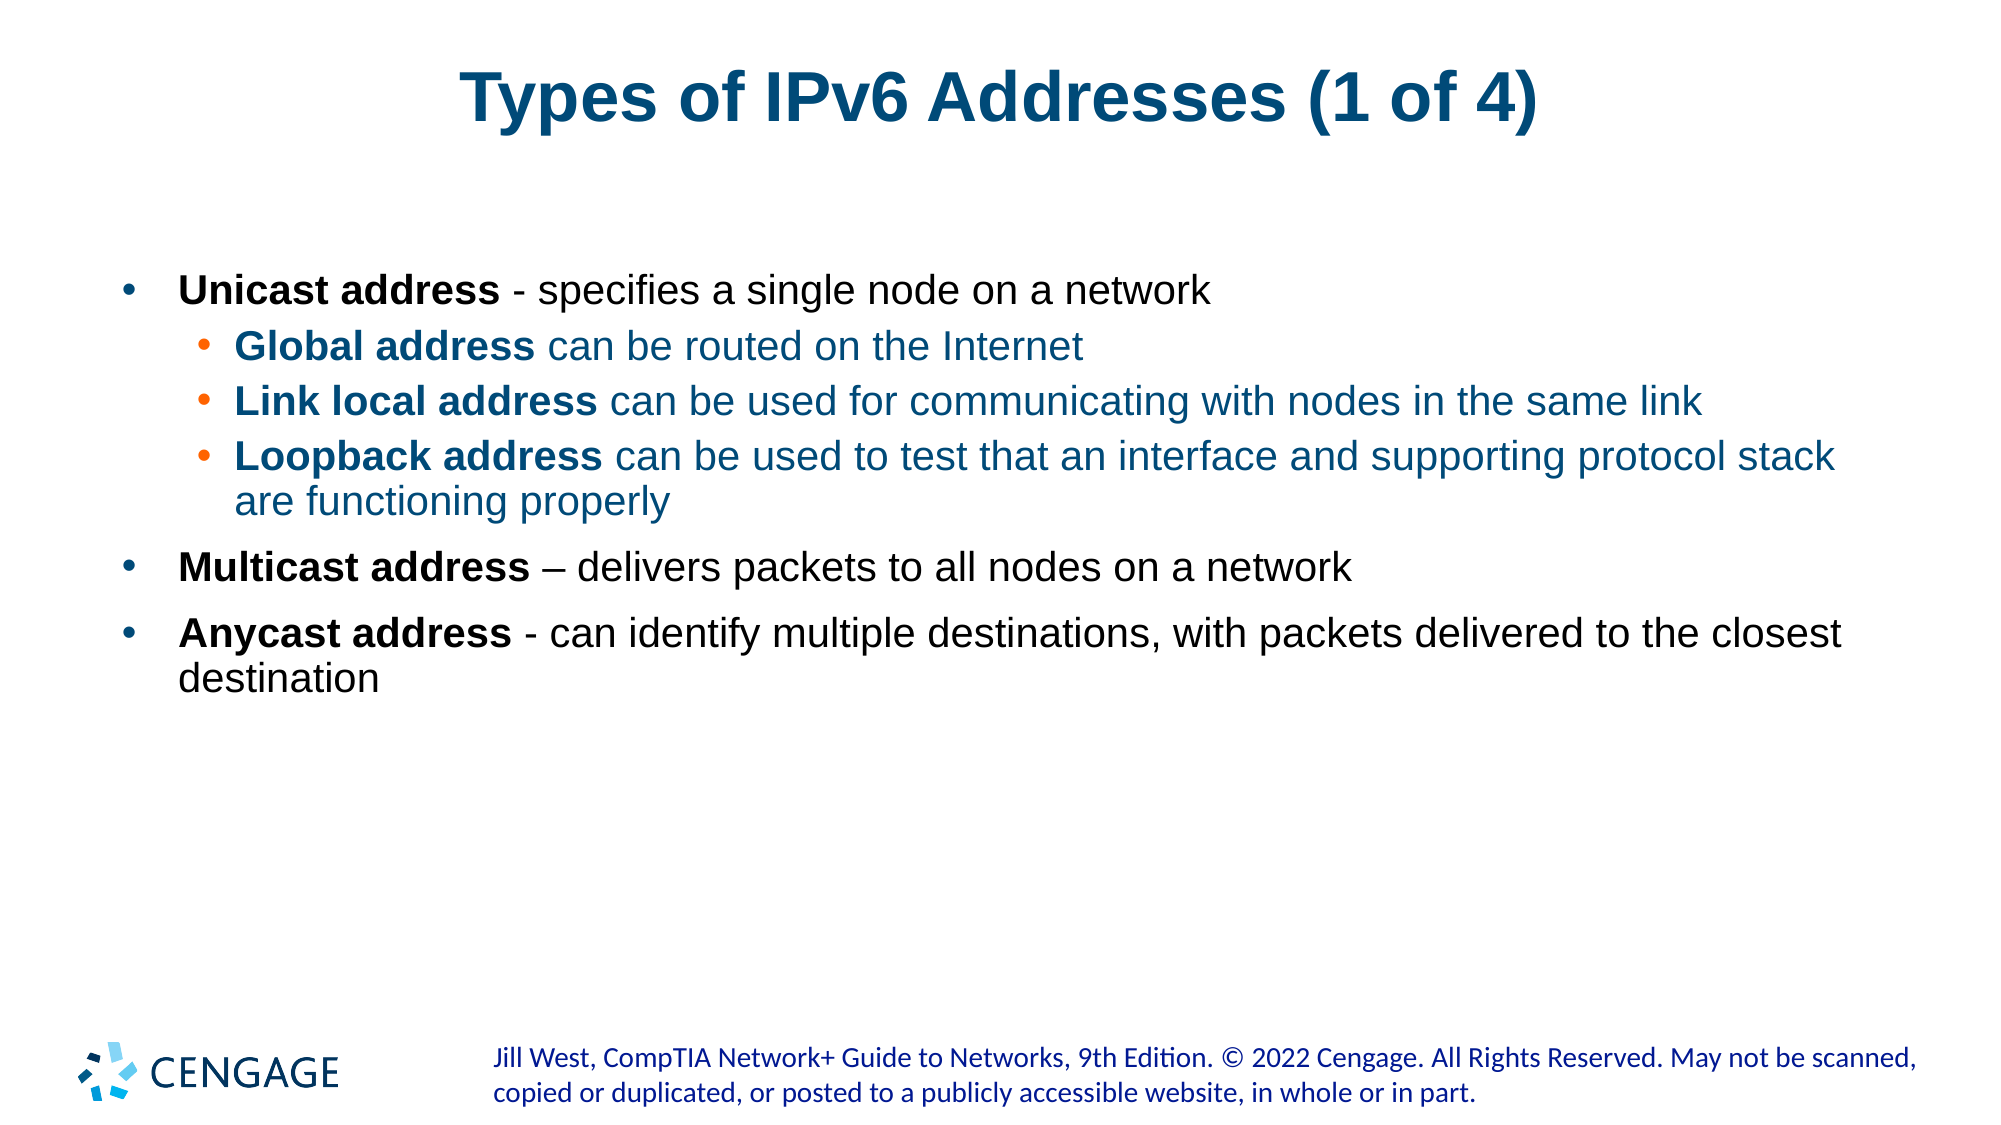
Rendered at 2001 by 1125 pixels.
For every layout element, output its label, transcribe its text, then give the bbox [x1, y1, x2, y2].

title Types of IPv6 Addresses (1 of 4) [137, 59, 1863, 171]
picture [78, 1042, 338, 1101]
list Unicast address - specifies a single node on a network Global address can be routed on the Internet Link local address can be used for communicating with nodes in the same link Loopback address can be used to test that an interface and supporting protocol stack are functioning properly Multicast address – delivers packets to all nodes on a network Anycast address - can identify multiple destinations, with packets delivered to the closest destination [121, 268, 1880, 990]
